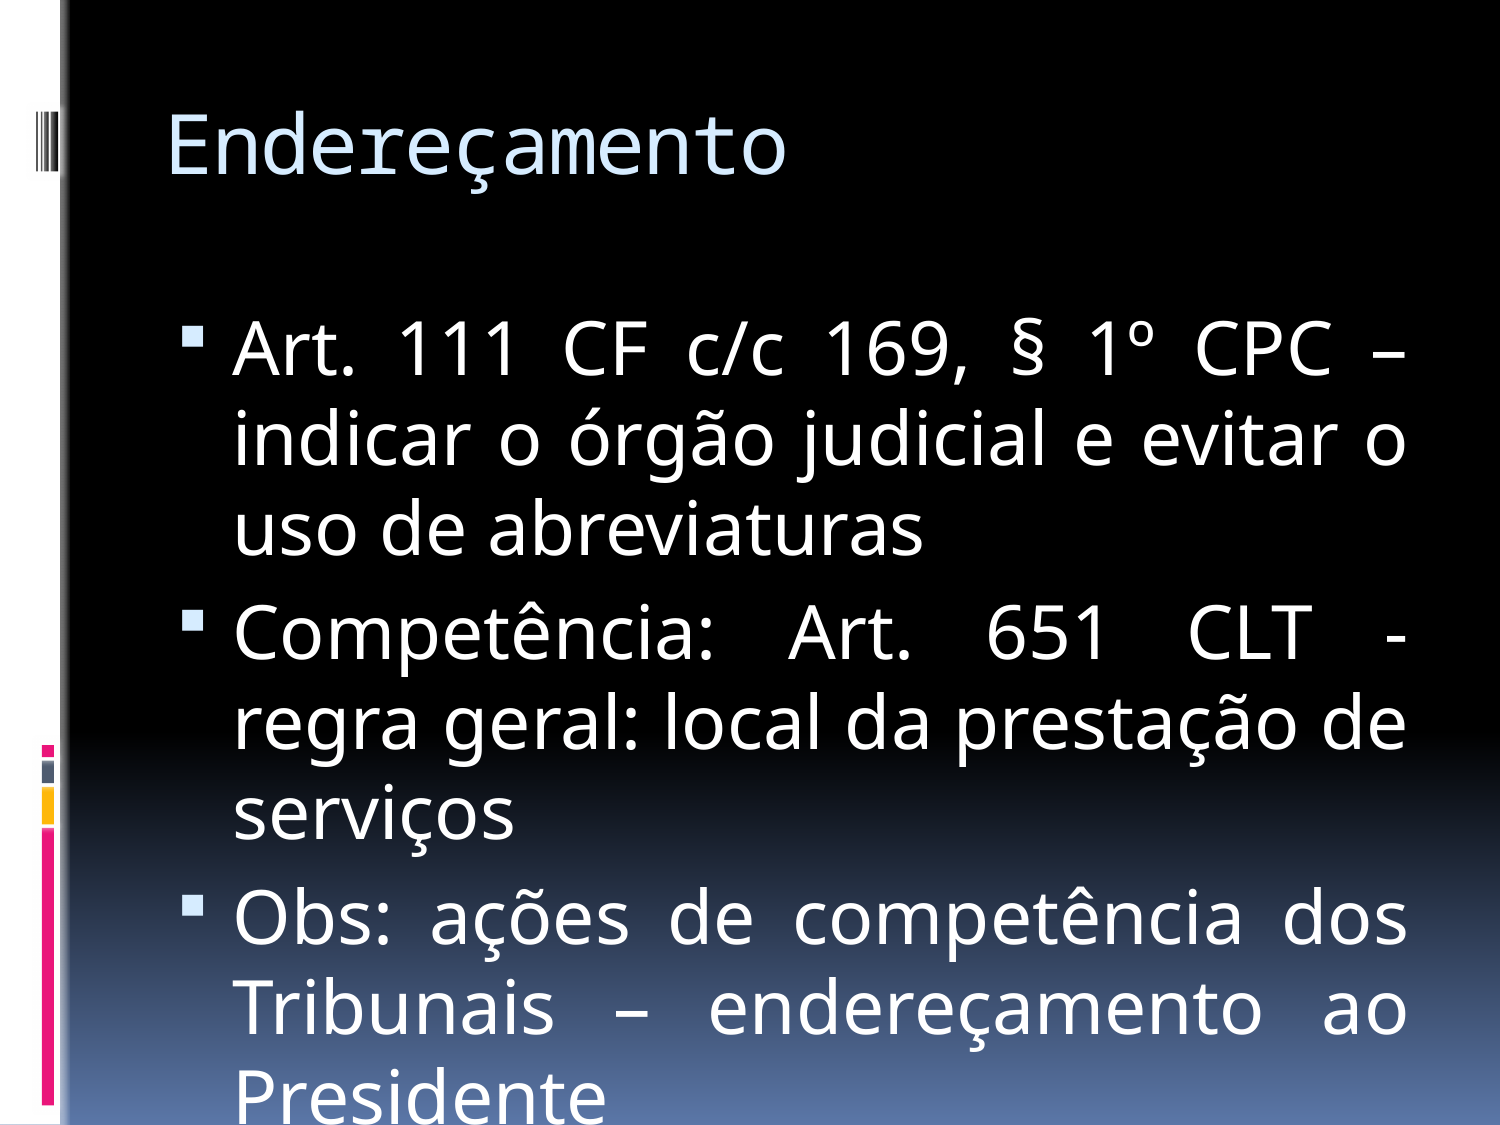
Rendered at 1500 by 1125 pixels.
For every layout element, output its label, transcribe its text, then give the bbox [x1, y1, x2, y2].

title Endereçamento [150, 84, 1425, 235]
list Art. 111 CF c/c 169, § 1º CPC – indicar o órgão judicial e evitar o uso de abreviaturas Competência: Art. 651 CLT - regra geral: local da prestação de serviços Obs: ações de competência dos Tribunais – endereçamento ao Presidente [150, 292, 1425, 1043]
